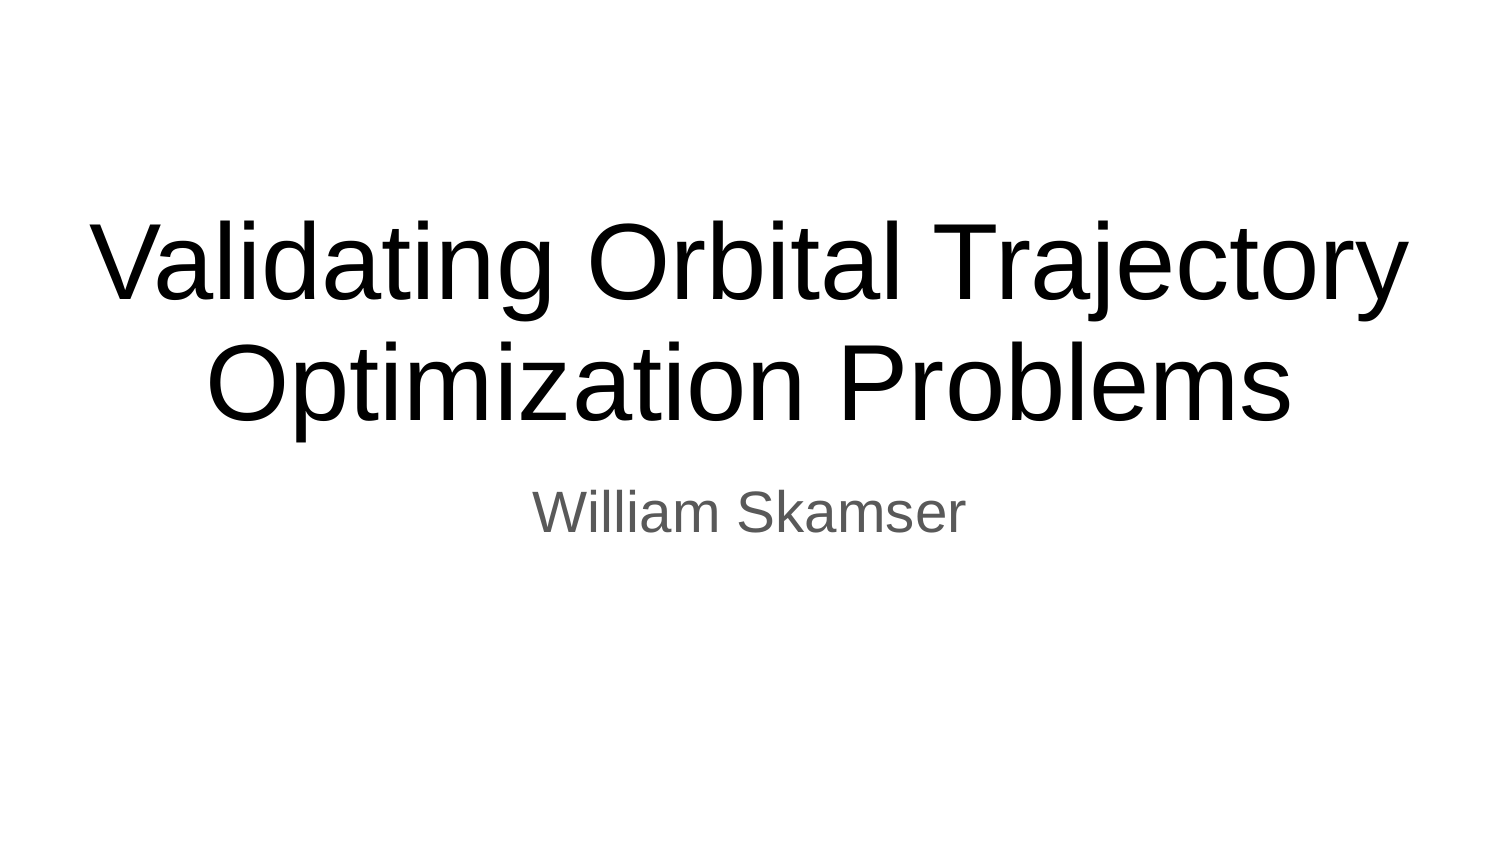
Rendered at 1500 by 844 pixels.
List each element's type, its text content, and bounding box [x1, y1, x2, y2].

subtitle William Skamser [51, 464, 1449, 595]
title Validating Orbital Trajectory Optimization Problems [51, 122, 1449, 459]
